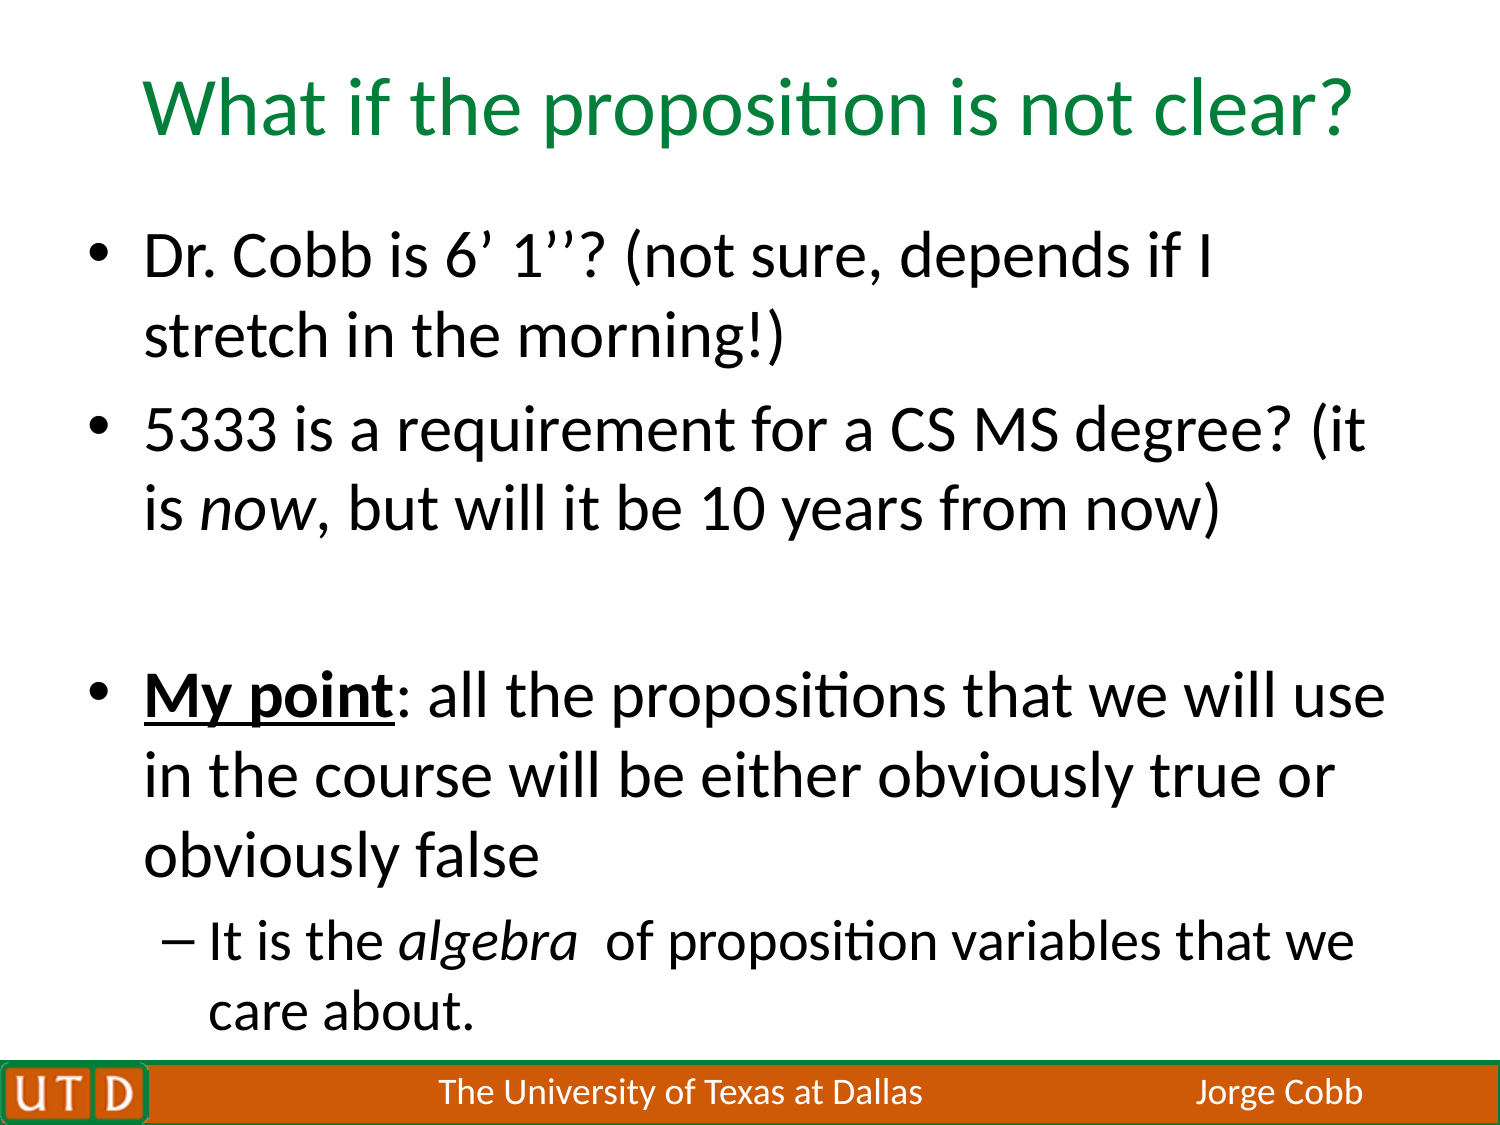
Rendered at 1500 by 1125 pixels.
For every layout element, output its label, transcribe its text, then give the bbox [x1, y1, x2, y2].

list Dr. Cobb is 6’ 1’’? (not sure, depends if I stretch in the morning!) 5333 is a requirement for a CS MS degree? (it is now, but will it be 10 years from now) My point: all the propositions that we will use in the course will be either obviously true or obviously false It is the algebra of proposition variables that we care about. [72, 203, 1423, 971]
title What if the proposition is not clear? [75, 45, 1425, 188]
picture [0, 1062, 149, 1125]
